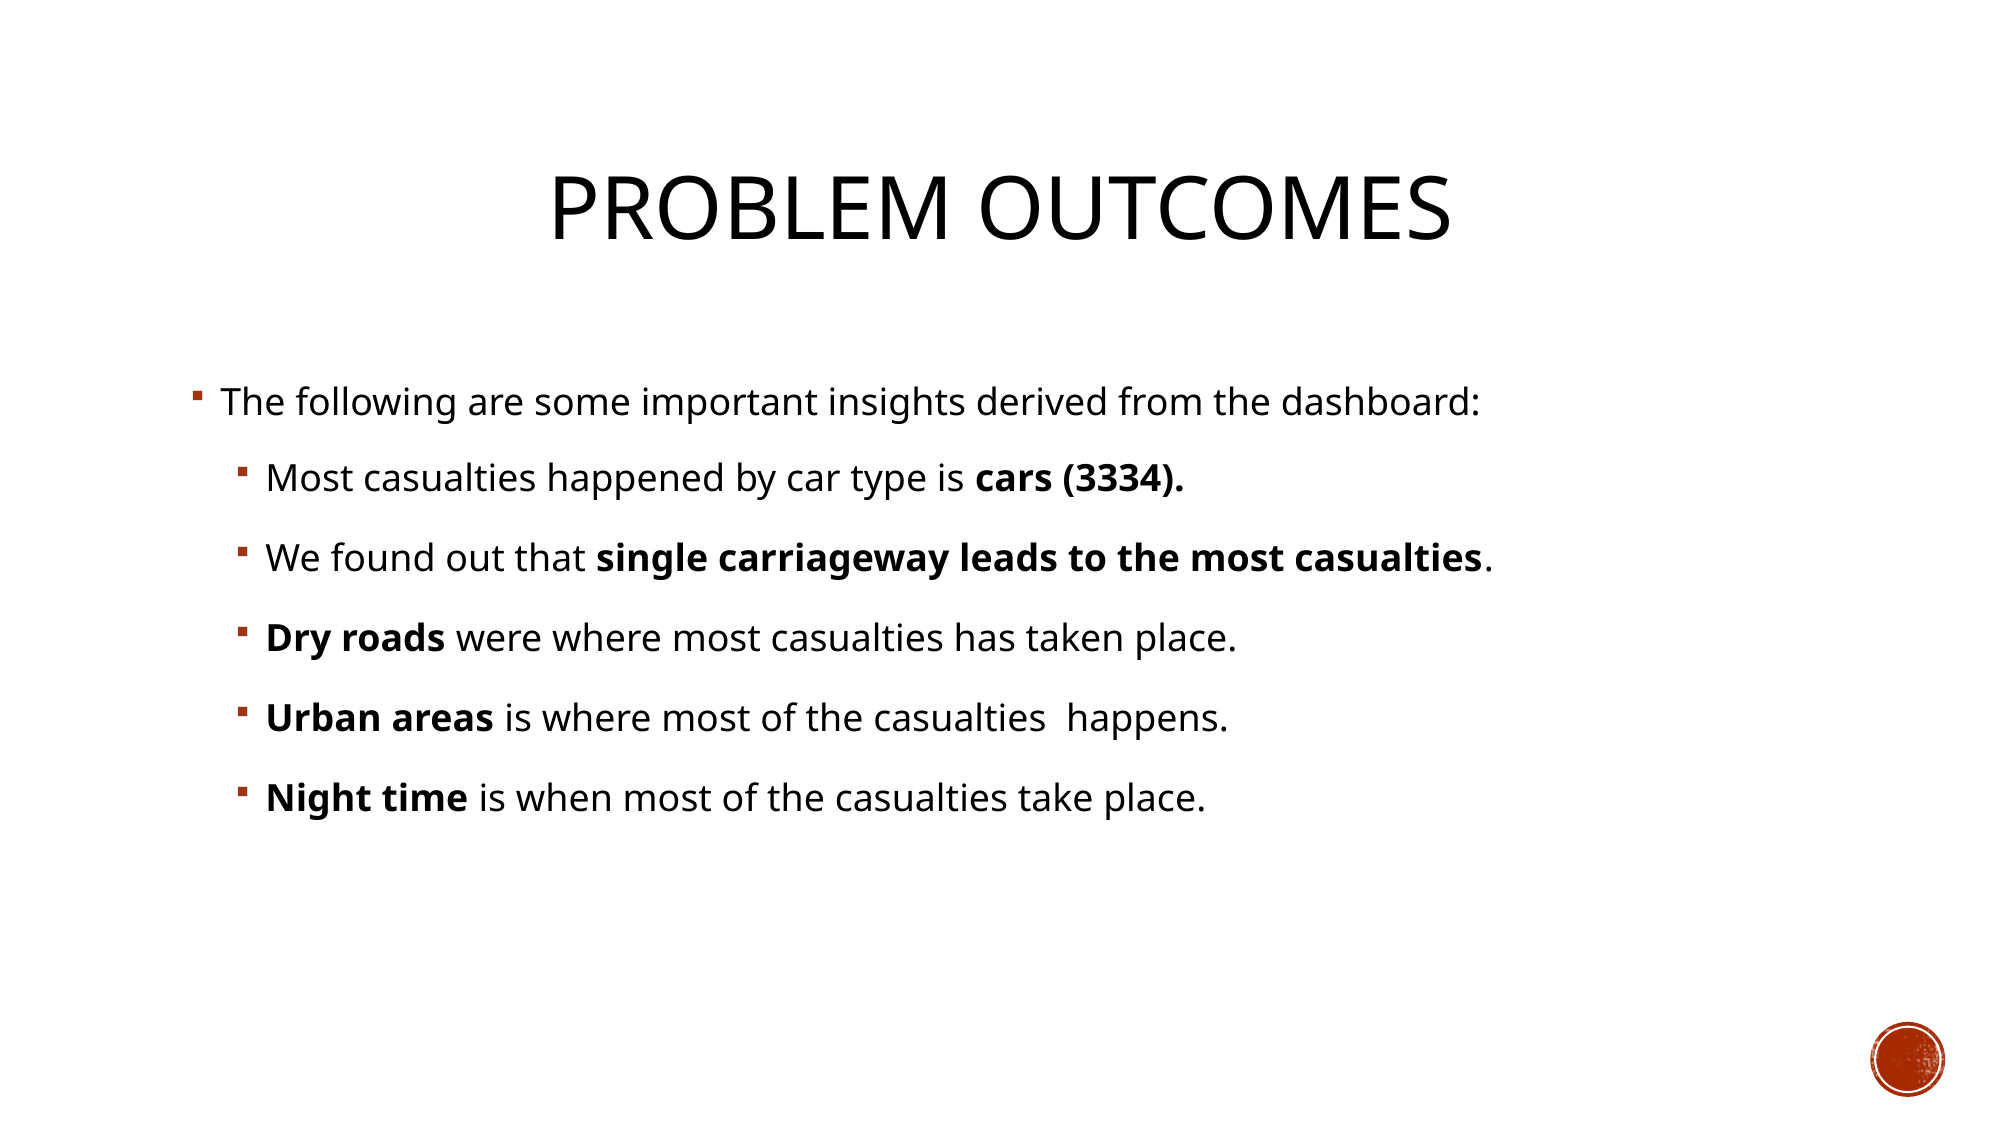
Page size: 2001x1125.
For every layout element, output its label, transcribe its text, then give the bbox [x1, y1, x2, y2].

title Problem outcomes [175, 79, 1826, 344]
list The following are some important insights derived from the dashboard: Most casualties happened by car type is cars (3334). We found out that single carriageway leads to the most casualties. Dry roads were where most casualties has taken place. Urban areas is where most of the casualties happens. Night time is when most of the casualties take place. [175, 348, 1826, 1013]
